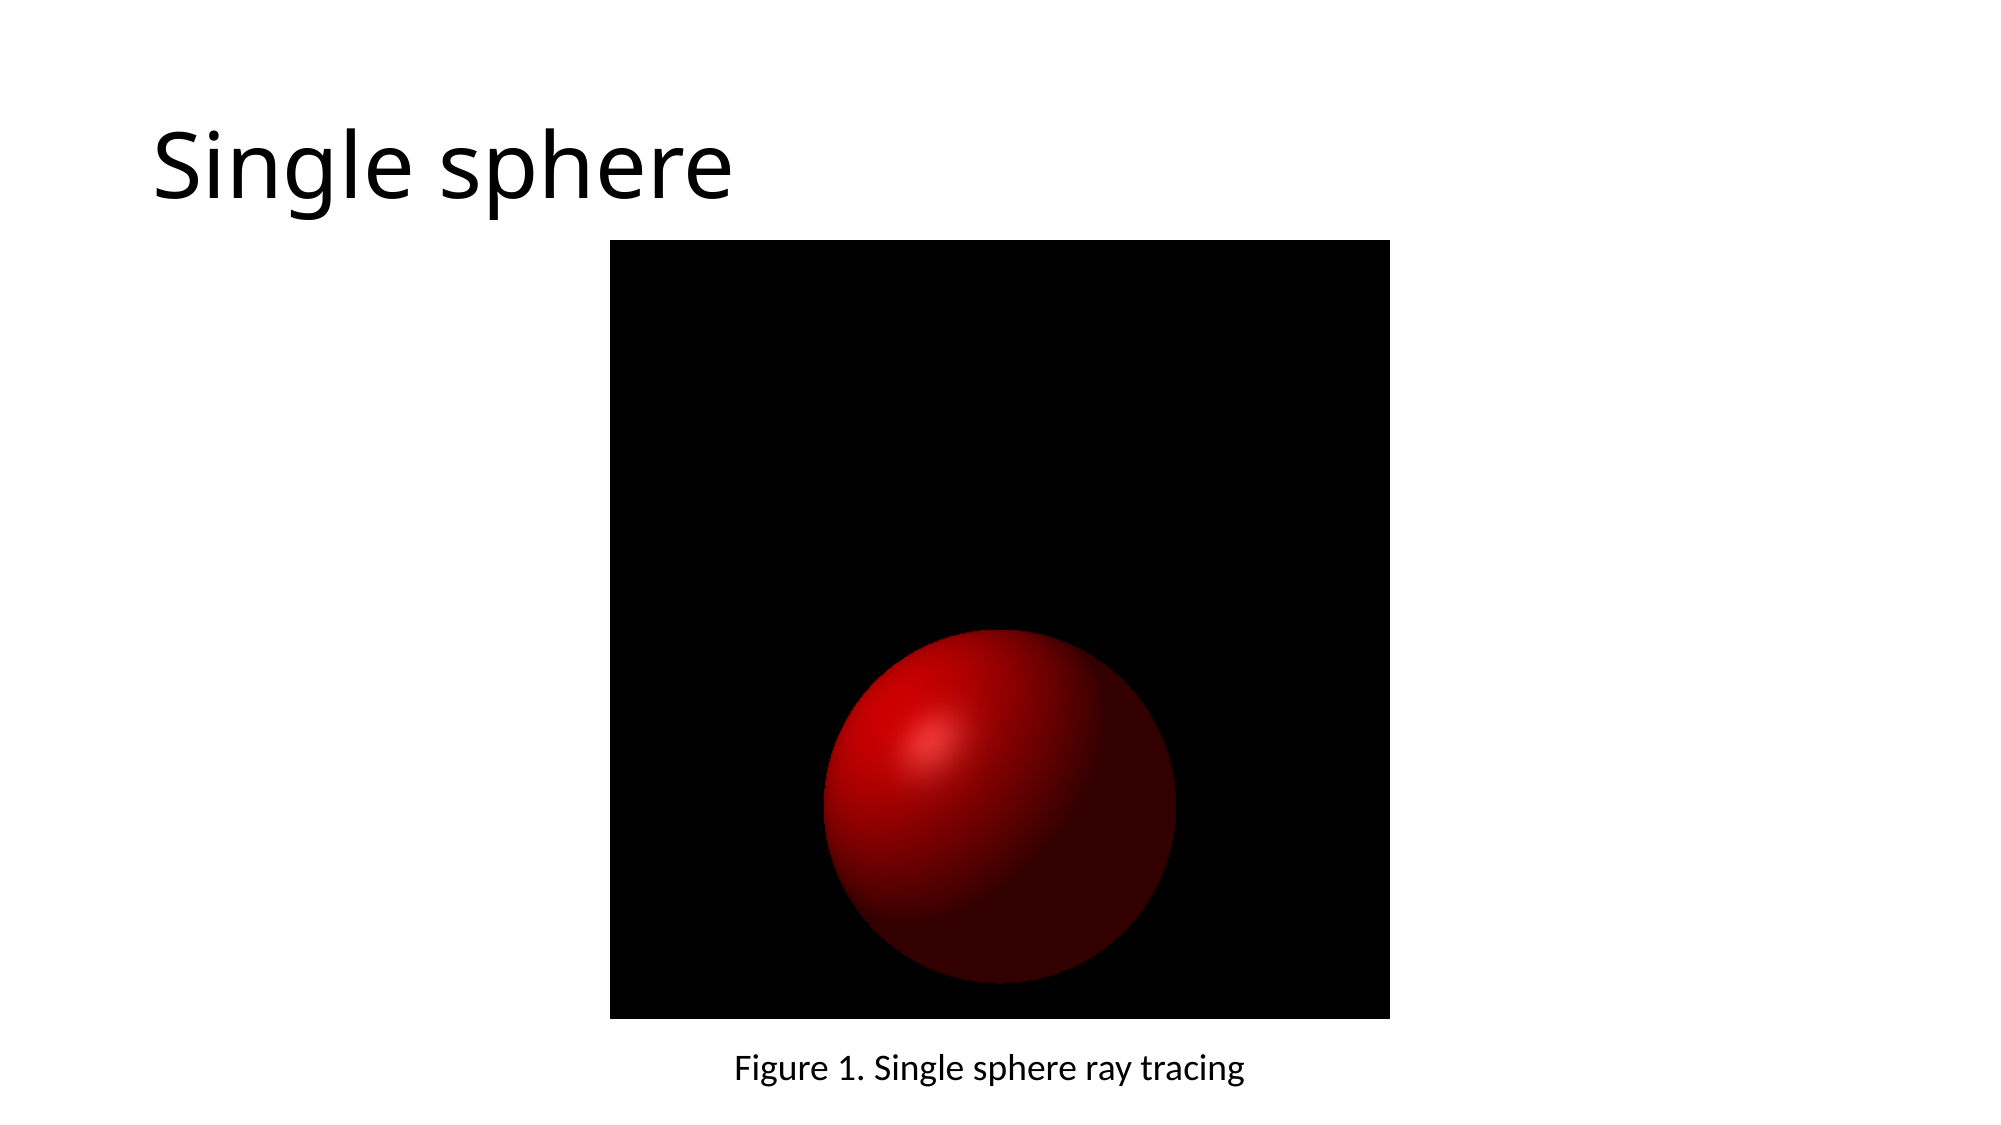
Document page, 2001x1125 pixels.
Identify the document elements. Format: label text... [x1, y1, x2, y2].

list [610, 240, 1390, 1019]
title Single sphere [137, 59, 1863, 278]
text_box Figure 1. Single sphere ray tracing [719, 1035, 1281, 1096]
